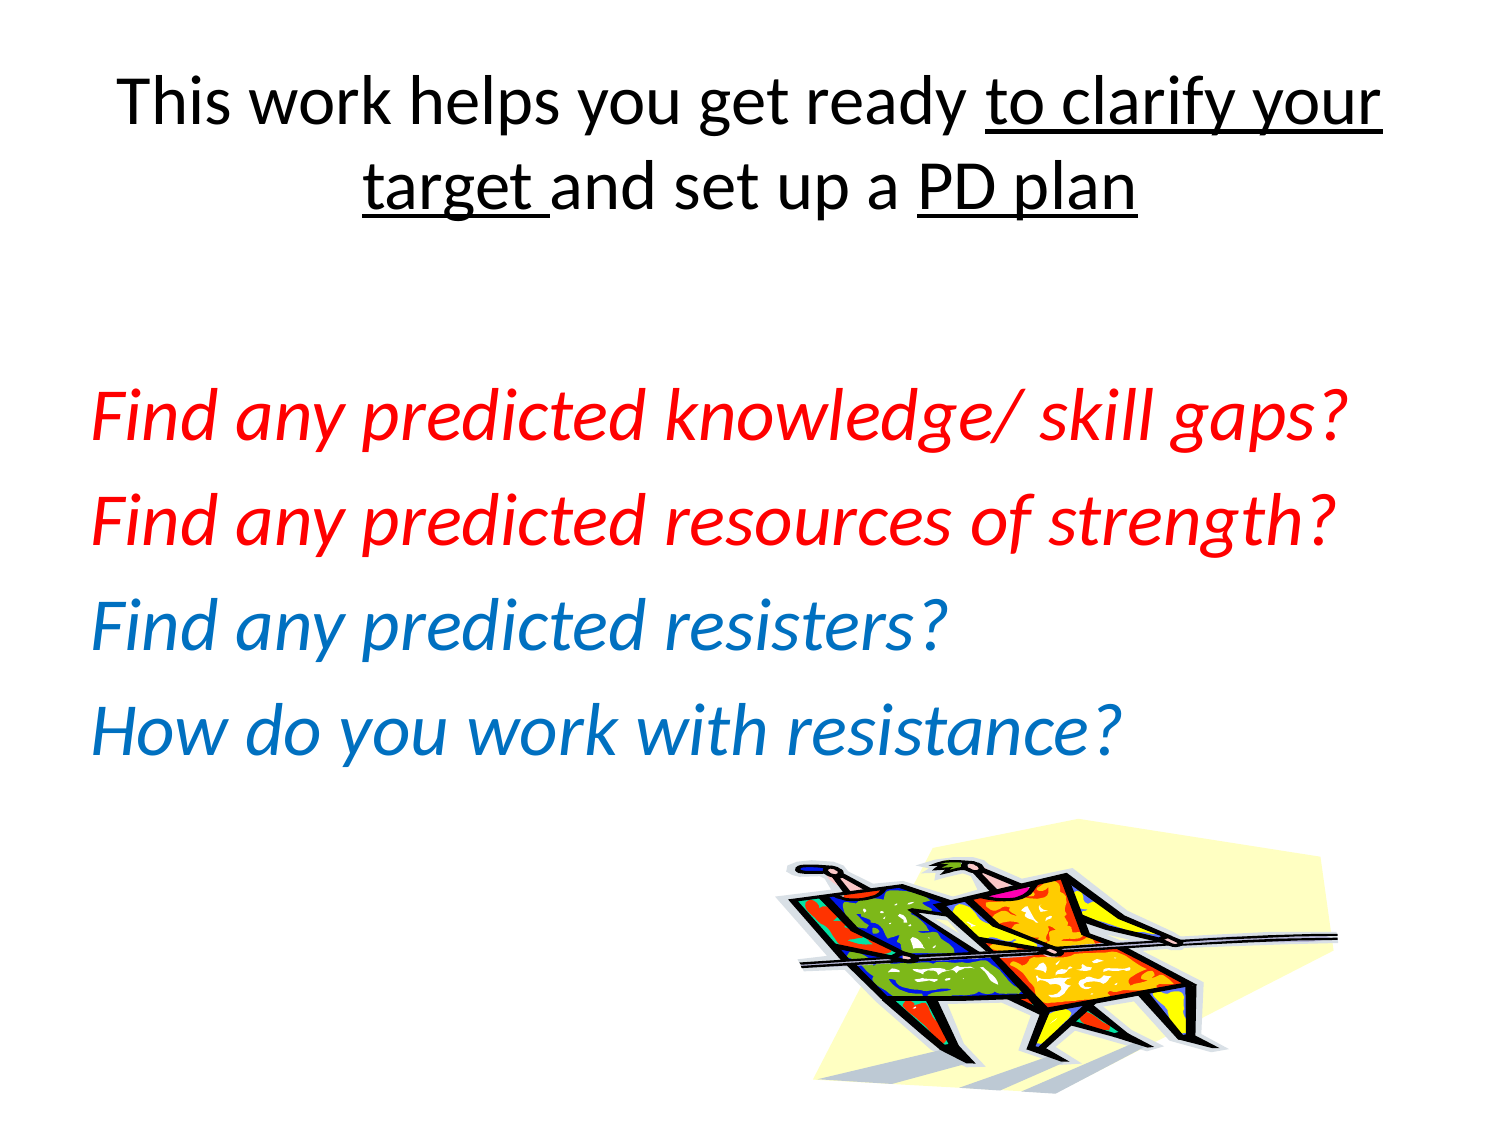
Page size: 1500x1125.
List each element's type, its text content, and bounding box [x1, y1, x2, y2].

list Find any predicted knowledge/ skill gaps? Find any predicted resources of strength? Find any predicted resisters? How do you work with resistance? [75, 262, 1425, 1005]
title This work helps you get ready to clarify your target and set up a PD plan [75, 45, 1425, 233]
picture [762, 812, 1351, 1101]
